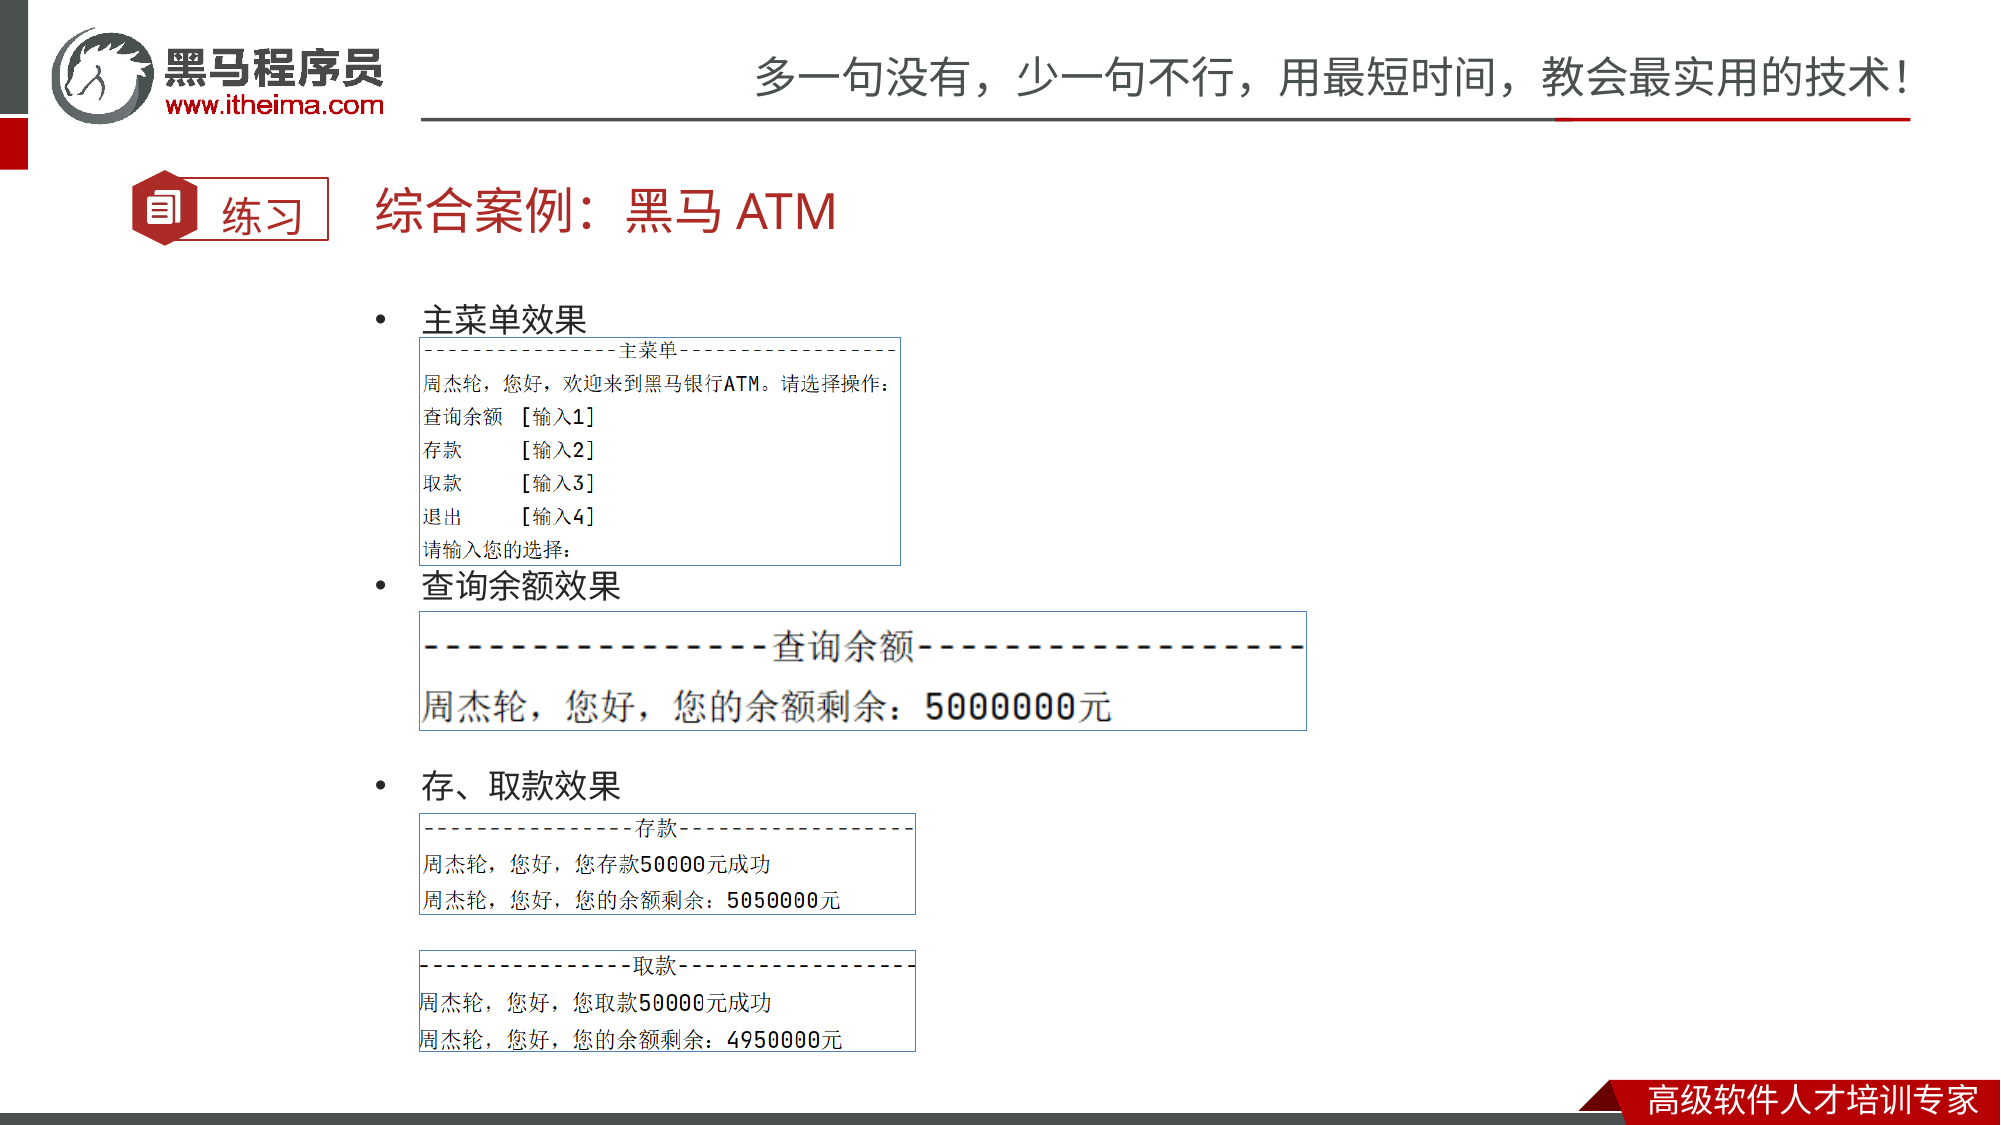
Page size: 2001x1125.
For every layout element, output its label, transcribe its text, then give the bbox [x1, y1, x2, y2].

picture [419, 950, 916, 1052]
picture [419, 336, 901, 566]
picture [50, 26, 384, 125]
picture [419, 611, 1307, 731]
picture [419, 812, 916, 916]
list 综合案例：黑马ATM [360, 166, 1872, 252]
list 主菜单效果 查询余额效果 存、取款效果 [360, 271, 1872, 964]
picture [147, 190, 181, 224]
